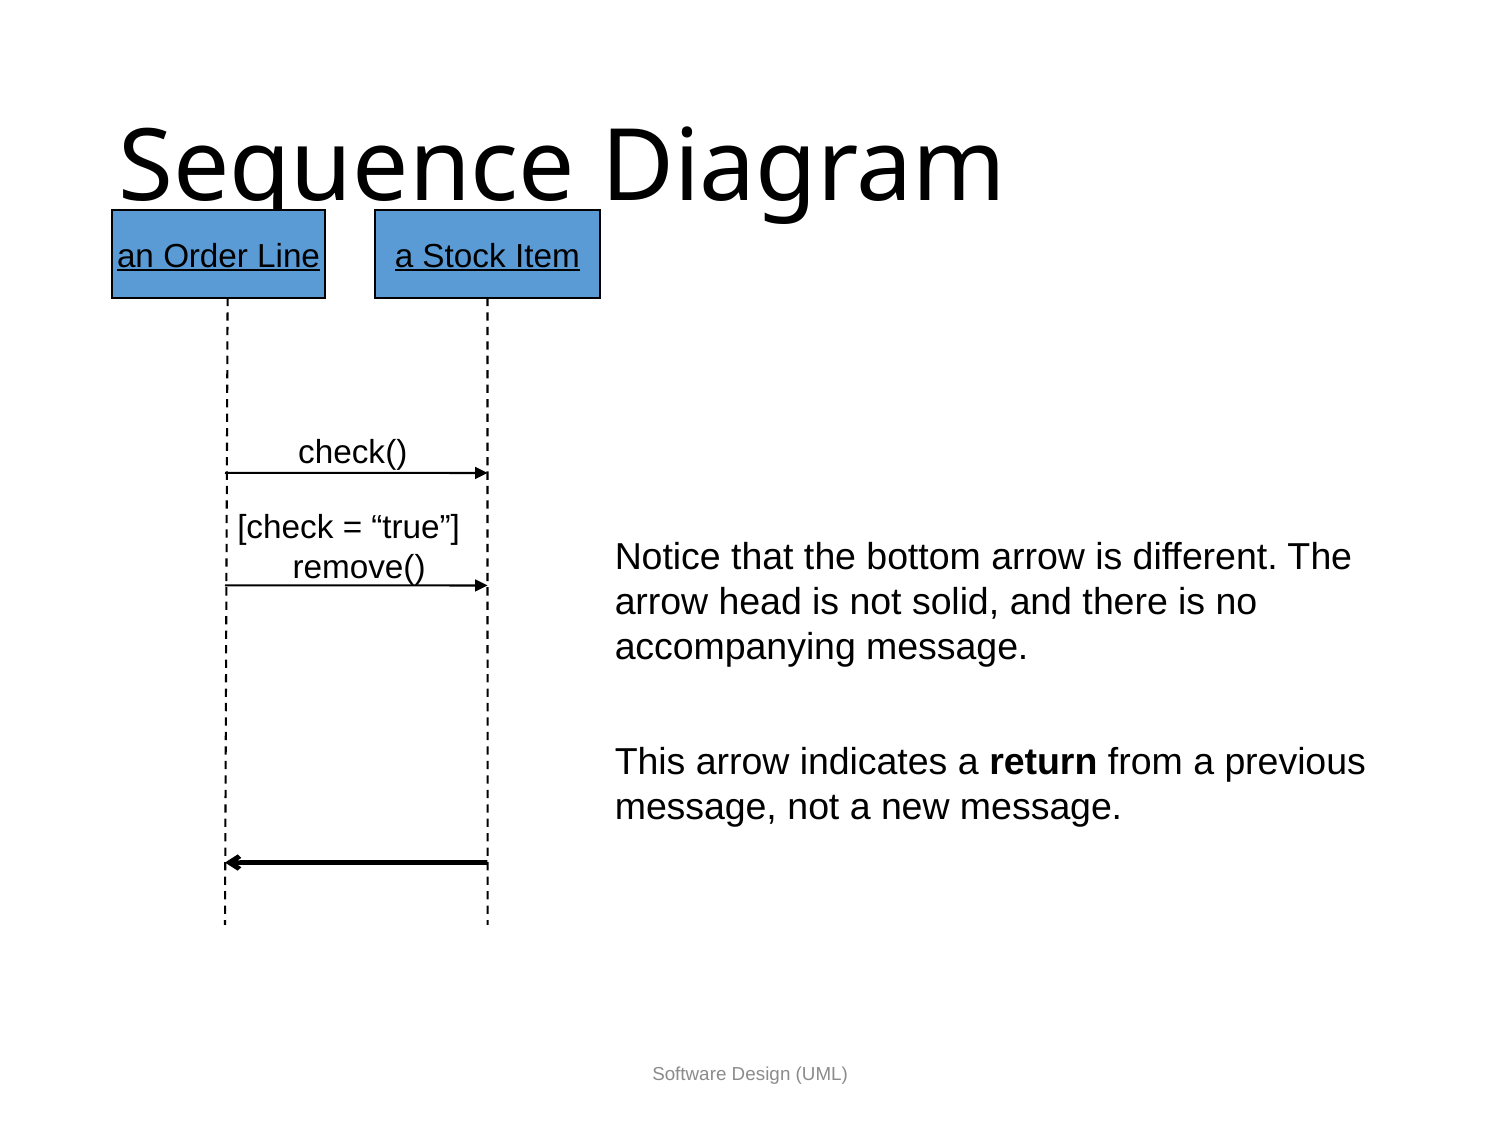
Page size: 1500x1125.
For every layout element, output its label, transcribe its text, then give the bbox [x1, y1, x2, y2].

title Sequence Diagram [103, 59, 1397, 278]
text_box an Order Line [112, 210, 325, 298]
text_box a Stock Item [374, 210, 600, 298]
text_box [475, 579, 488, 592]
text_box [423, 466, 488, 480]
text_box [225, 855, 488, 870]
text_box [check = “true”] remove() [222, 497, 475, 593]
footer Software Design (UML) [496, 1042, 1004, 1103]
text_box Notice that the bottom arrow is different. The arrow head is not solid, and there is no accompanying message. This arrow indicates a return from a previous message, not a new message. [600, 524, 1450, 835]
text_box check() [283, 422, 423, 478]
